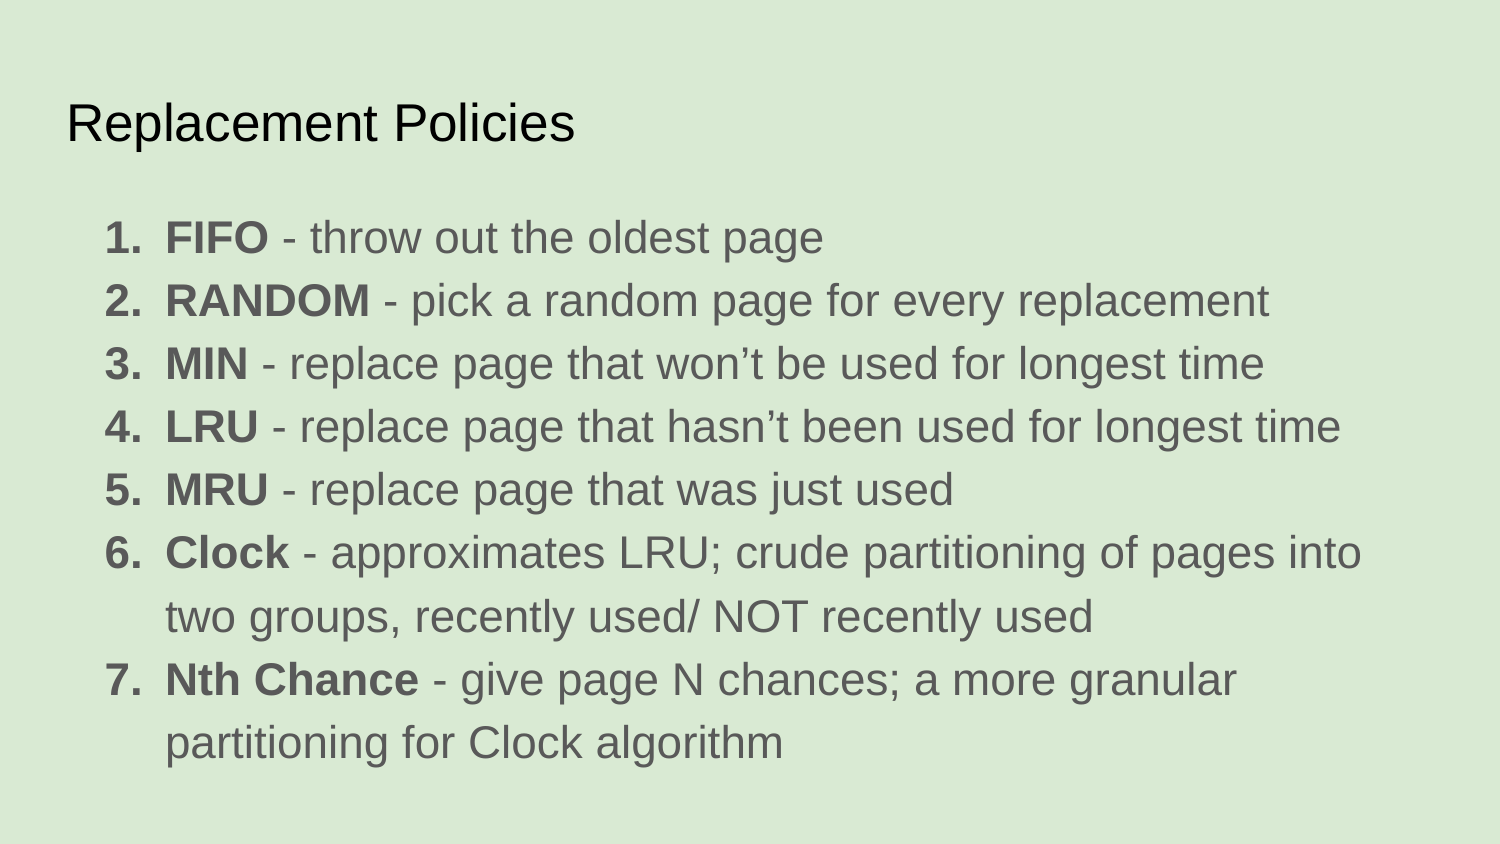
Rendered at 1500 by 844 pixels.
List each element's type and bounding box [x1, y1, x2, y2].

title [51, 72, 1449, 167]
list [75, 184, 1425, 820]
